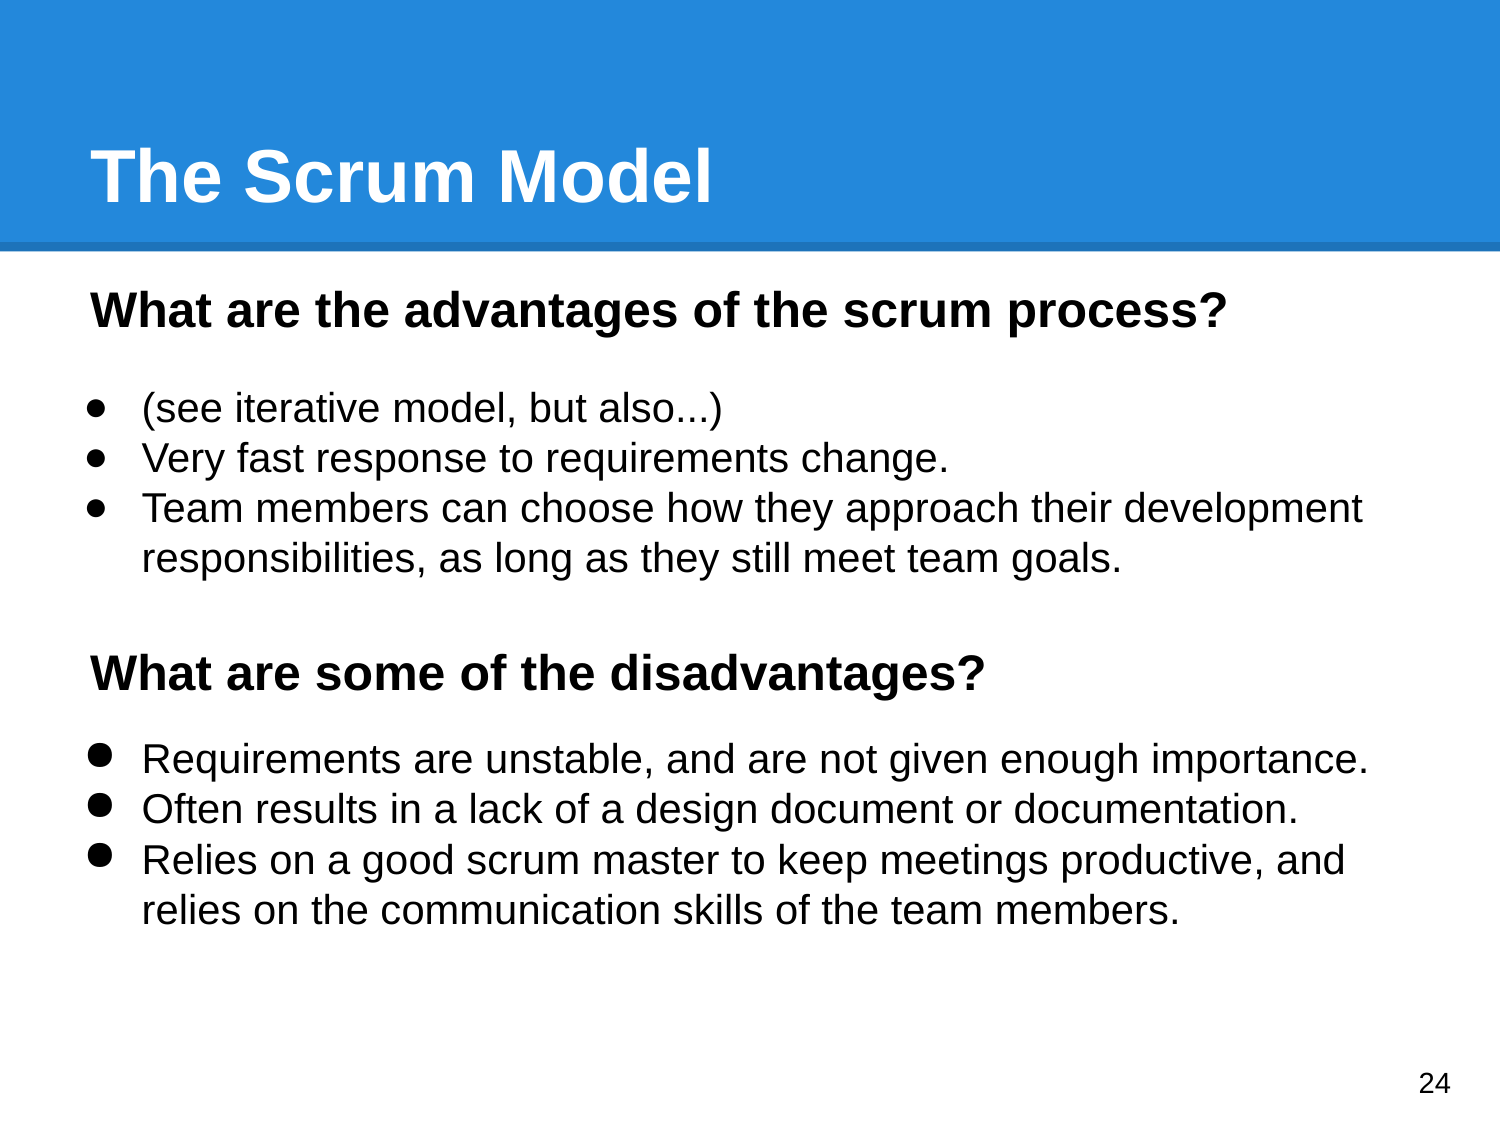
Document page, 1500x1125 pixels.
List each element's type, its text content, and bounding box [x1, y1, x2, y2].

text_box (see iterative model, but also...) Very fast response to requirements change. Team members can choose how they approach their development responsibilities, as long as they still meet team goals. [51, 366, 1410, 653]
list What are the advantages of the scrum process? What are some of the disadvantages? [75, 262, 1425, 1078]
slide_number ‹#› [1403, 1038, 1494, 1125]
title The Scrum Model [75, 45, 1425, 233]
text_box Requirements are unstable, and are not given enough importance. Often results in a lack of a design document or documentation. Relies on a good scrum master to keep meetings productive, and relies on the communication skills of the team members. [51, 717, 1410, 1004]
